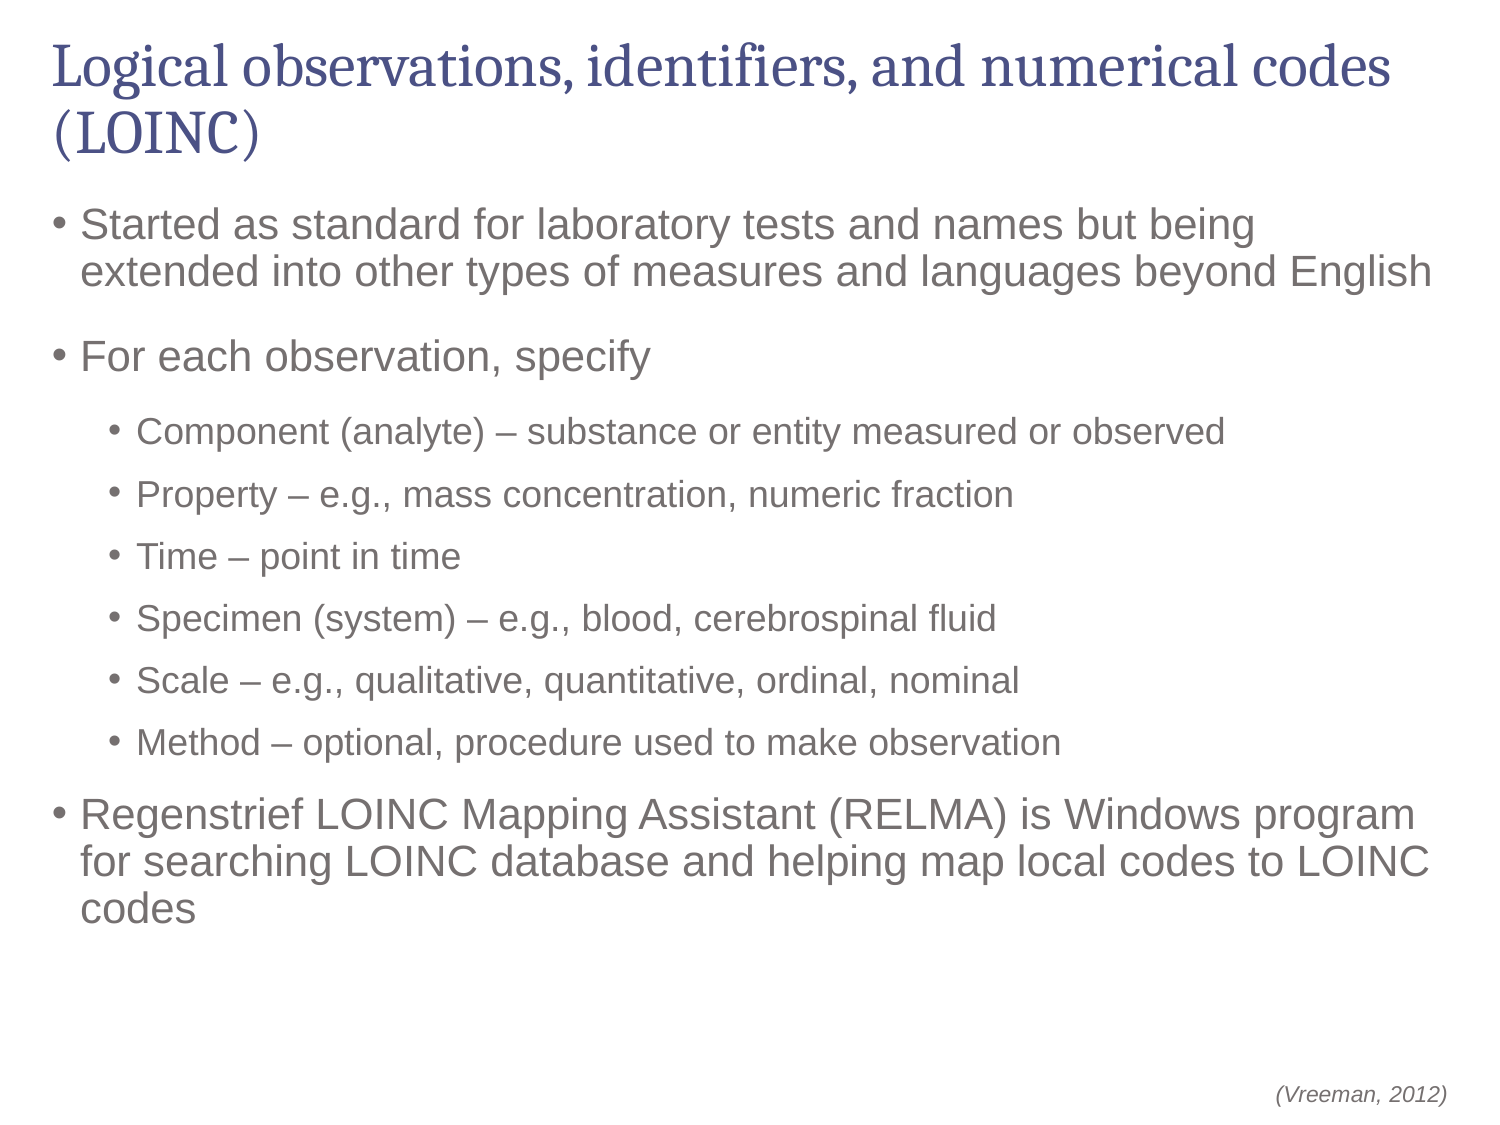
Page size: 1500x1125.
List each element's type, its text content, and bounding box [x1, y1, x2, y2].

title Logical observations, identifiers, and numerical codes (LOINC) [36, 25, 1464, 175]
list Started as standard for laboratory tests and names but being extended into other types of measures and languages beyond English For each observation, specify Component (analyte) – substance or entity measured or observed Property – e.g., mass concentration, numeric fraction Time – point in time Specimen (system) – e.g., blood, cerebrospinal fluid Scale – e.g., qualitative, quantitative, ordinal, nominal Method – optional, procedure used to make observation Regenstrief LOINC Mapping Assistant (RELMA) is Windows program for searching LOINC database and helping map local codes to LOINC codes [36, 194, 1464, 1057]
list (Vreeman, 2012) [900, 1075, 1464, 1113]
